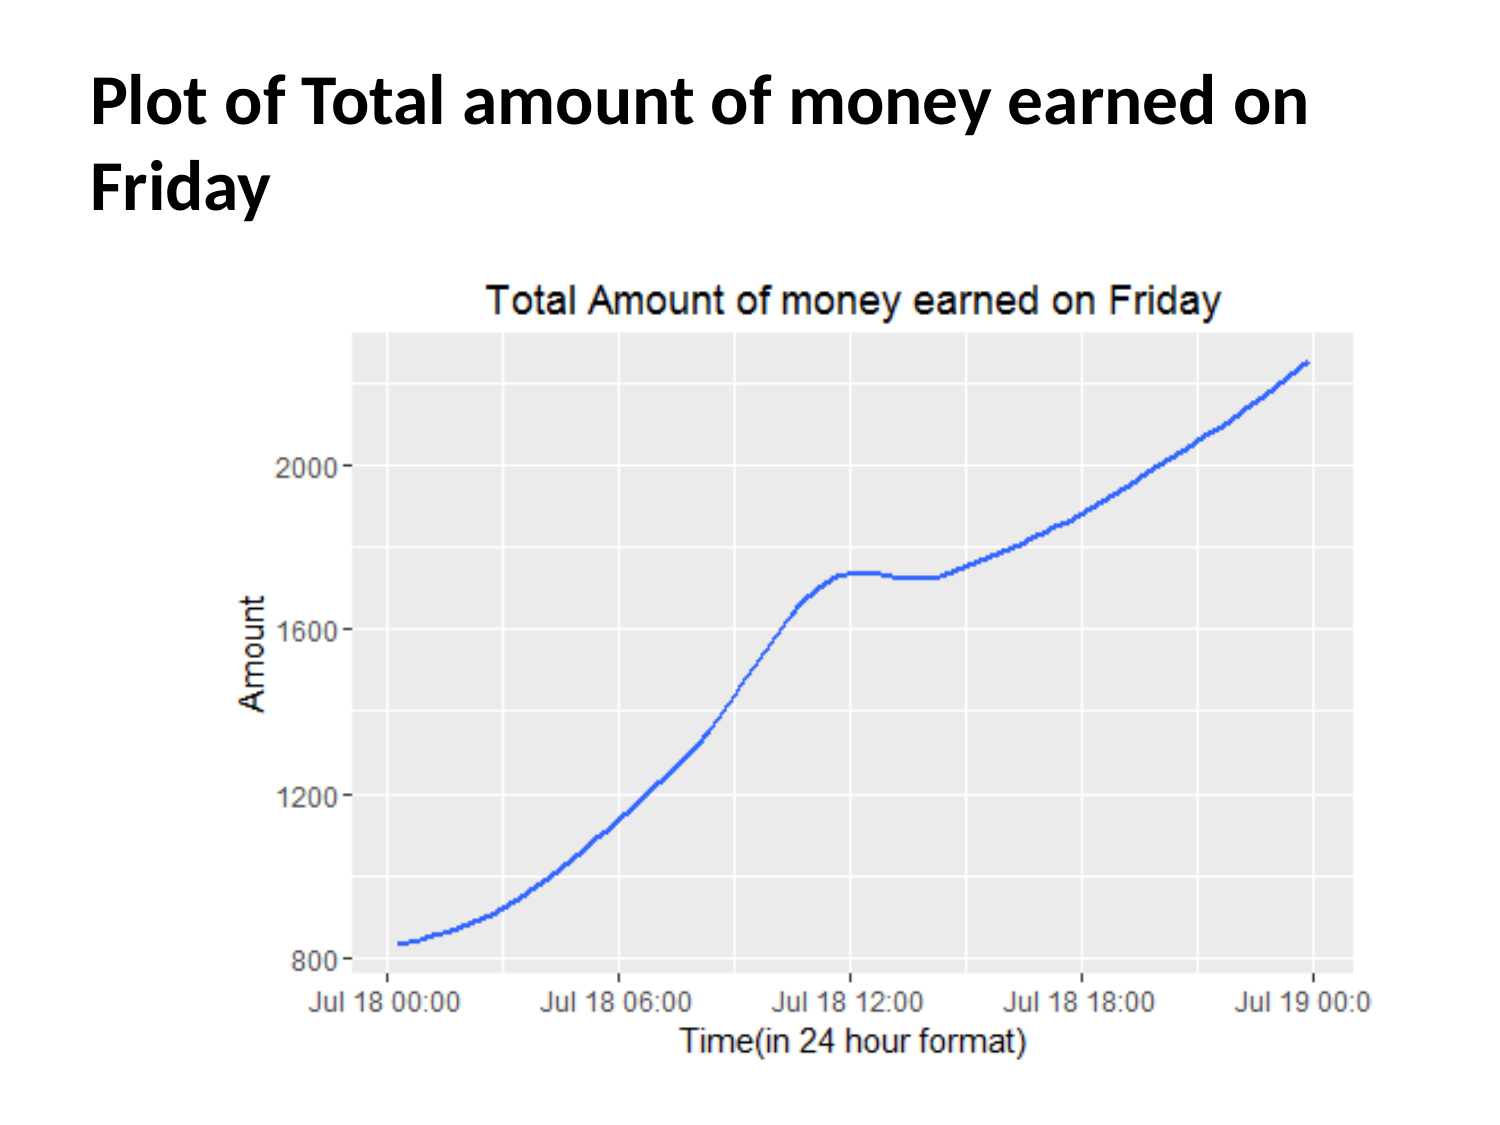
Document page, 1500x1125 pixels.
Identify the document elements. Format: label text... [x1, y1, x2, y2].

title Plot of Total amount of money earned on Friday [75, 45, 1425, 233]
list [212, 265, 1372, 1076]
